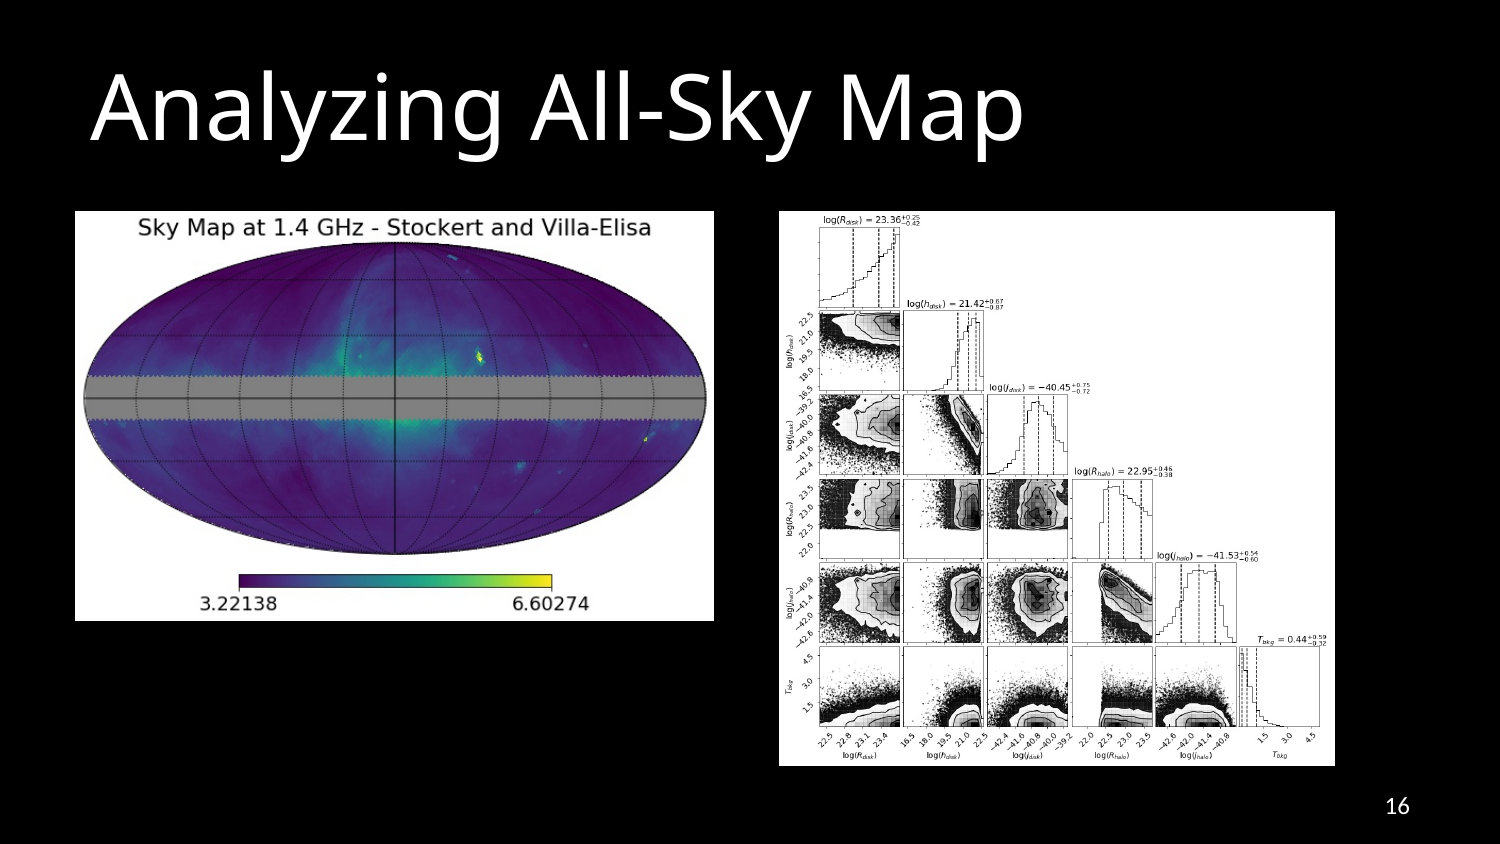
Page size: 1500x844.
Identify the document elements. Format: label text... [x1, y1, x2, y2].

picture [74, 210, 714, 621]
slide_number 16 [1074, 782, 1425, 827]
picture [779, 210, 1335, 767]
title Analyzing All-Sky Map [75, 33, 1425, 175]
